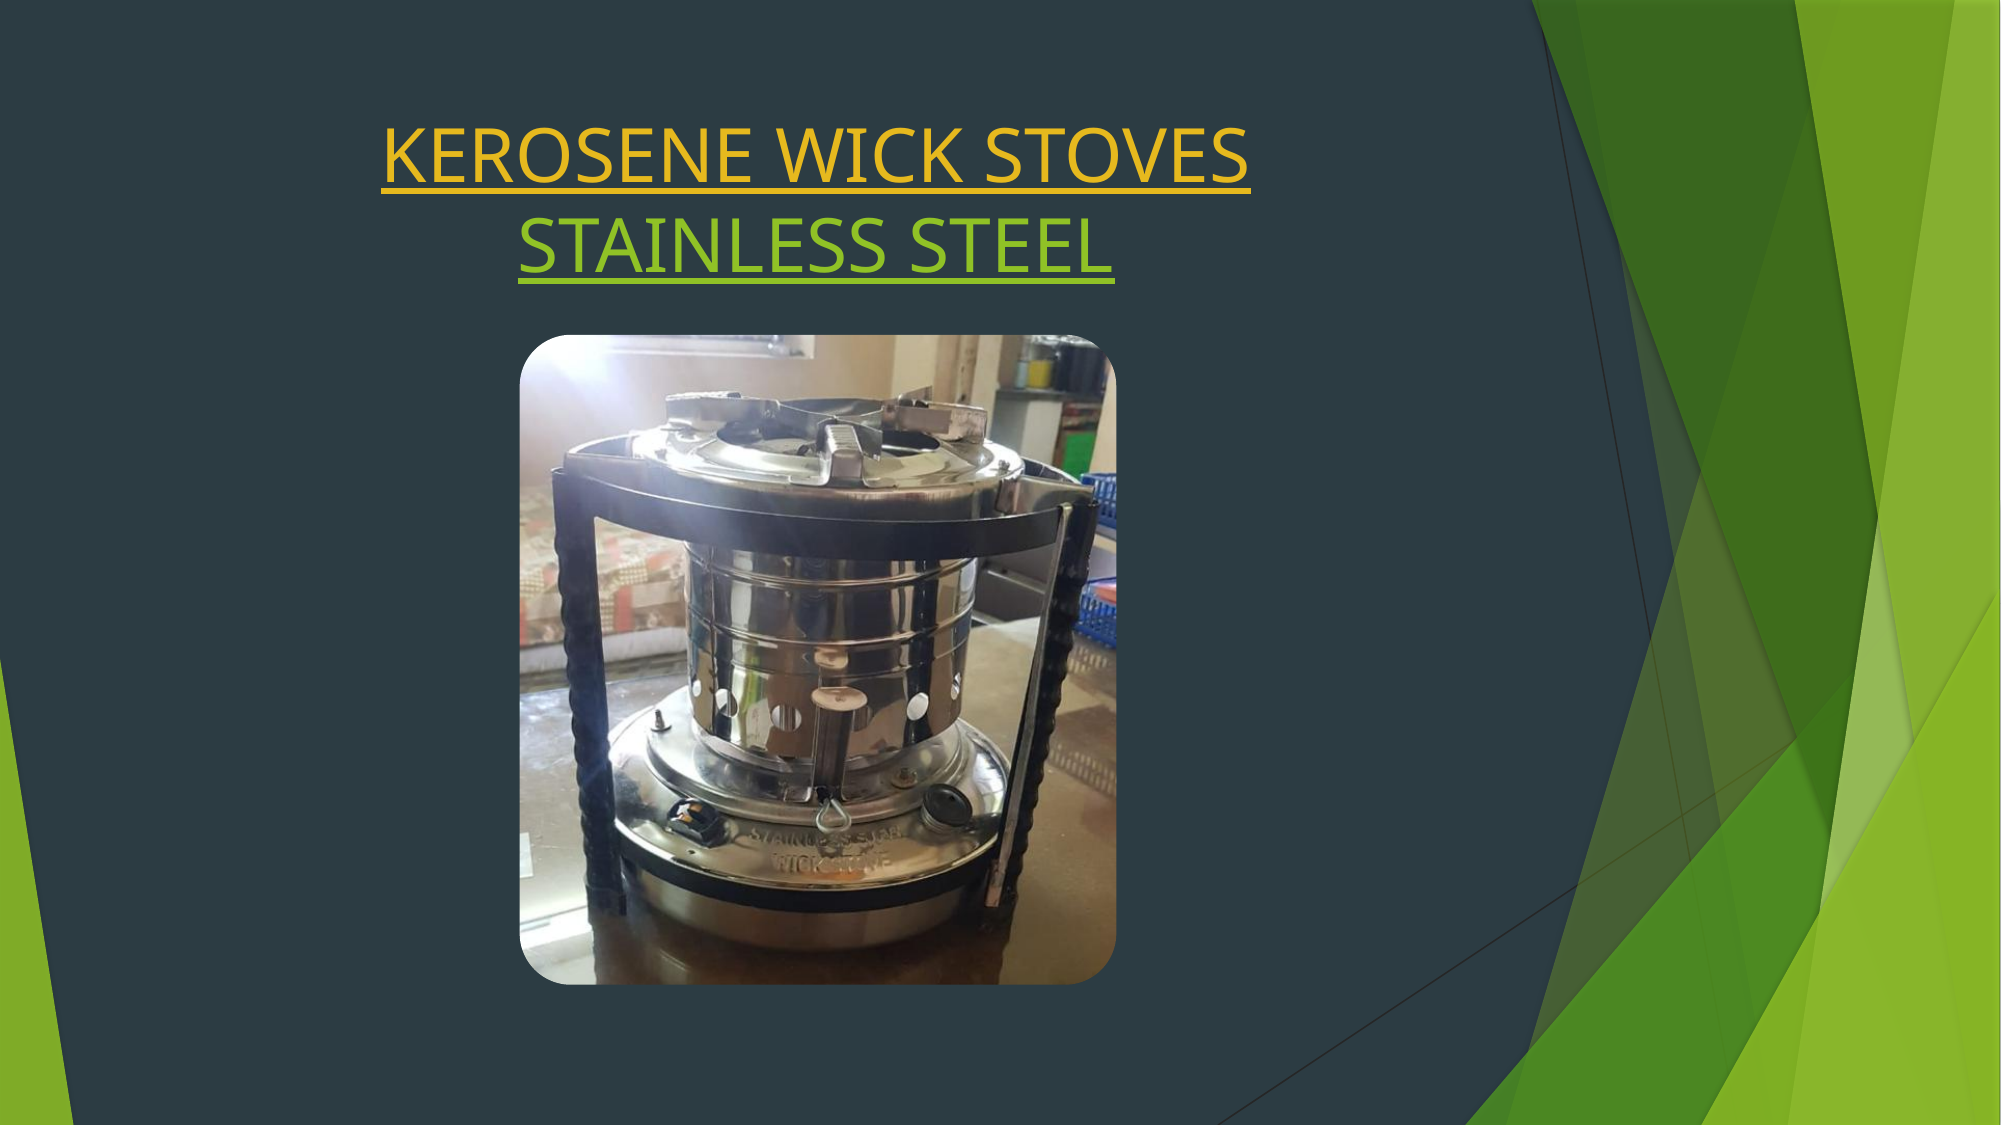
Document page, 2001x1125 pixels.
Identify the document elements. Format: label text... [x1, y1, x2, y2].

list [519, 334, 1117, 986]
title KEROSENE WICK STOVES STAINLESS STEEL [111, 99, 1522, 317]
